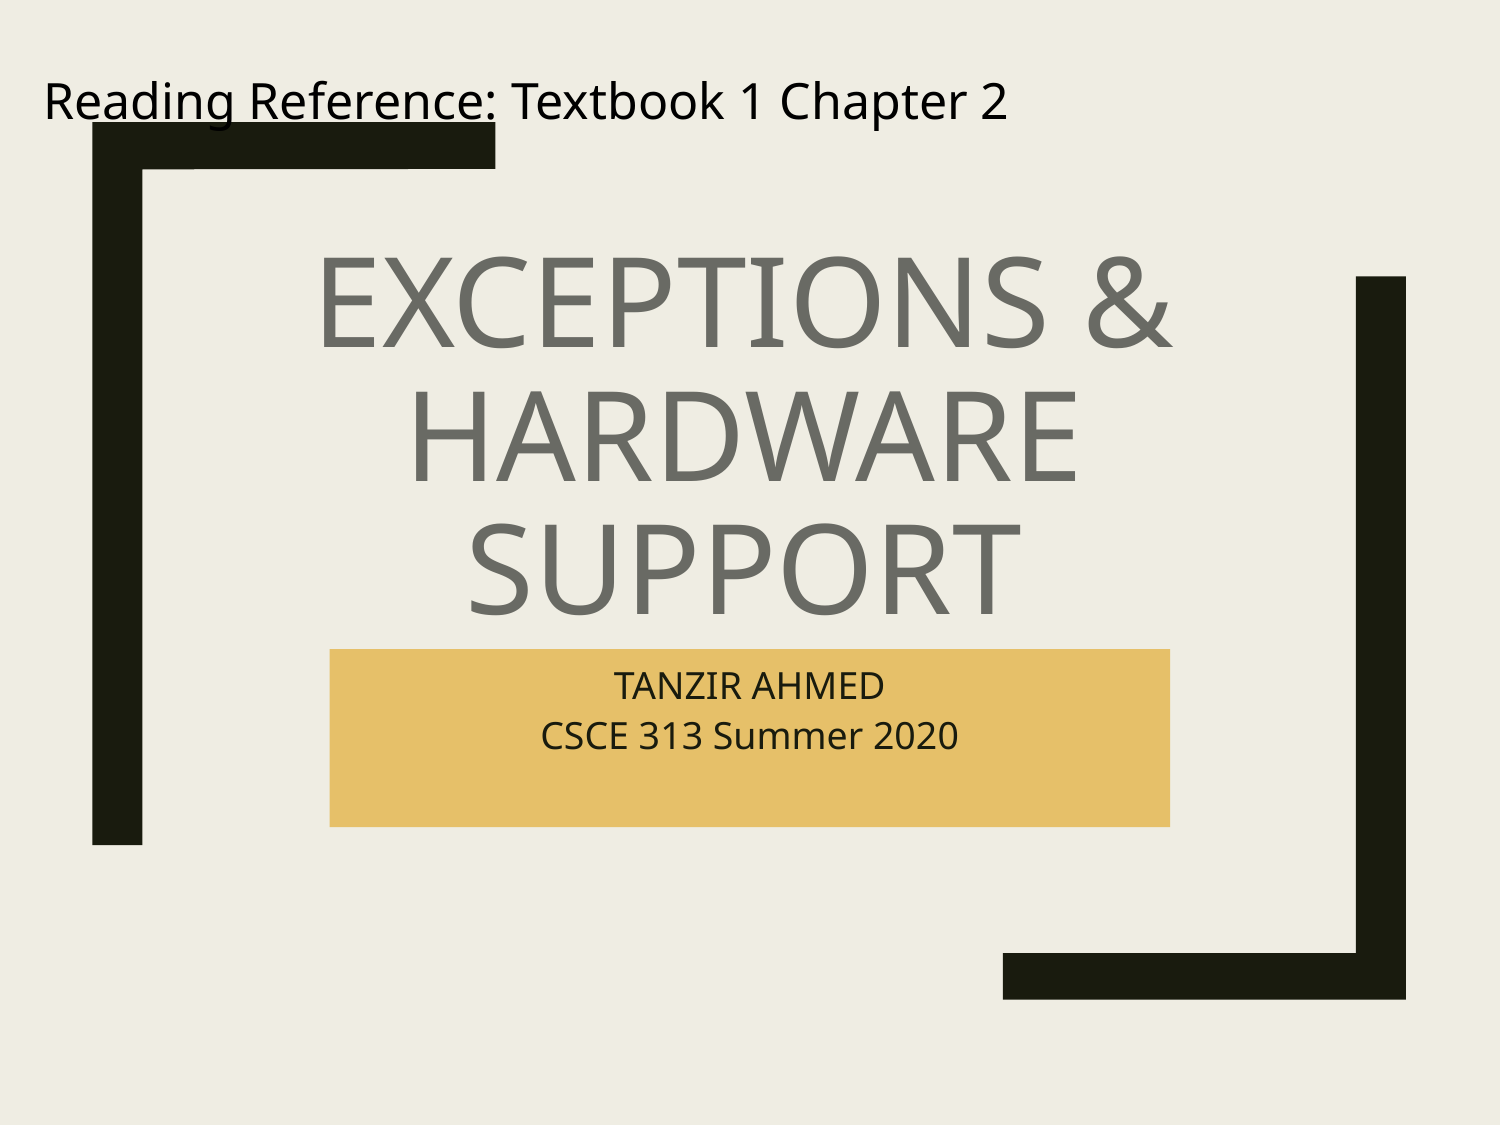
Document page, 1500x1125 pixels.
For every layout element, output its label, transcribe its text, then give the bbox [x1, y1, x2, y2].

title Exceptions & Hardware support [99, 211, 1388, 649]
subtitle TANZIR AHMED CSCE 313 Summer 2020 [329, 649, 1171, 828]
text_box Reading Reference: Textbook 1 Chapter 2 [28, 62, 1025, 138]
